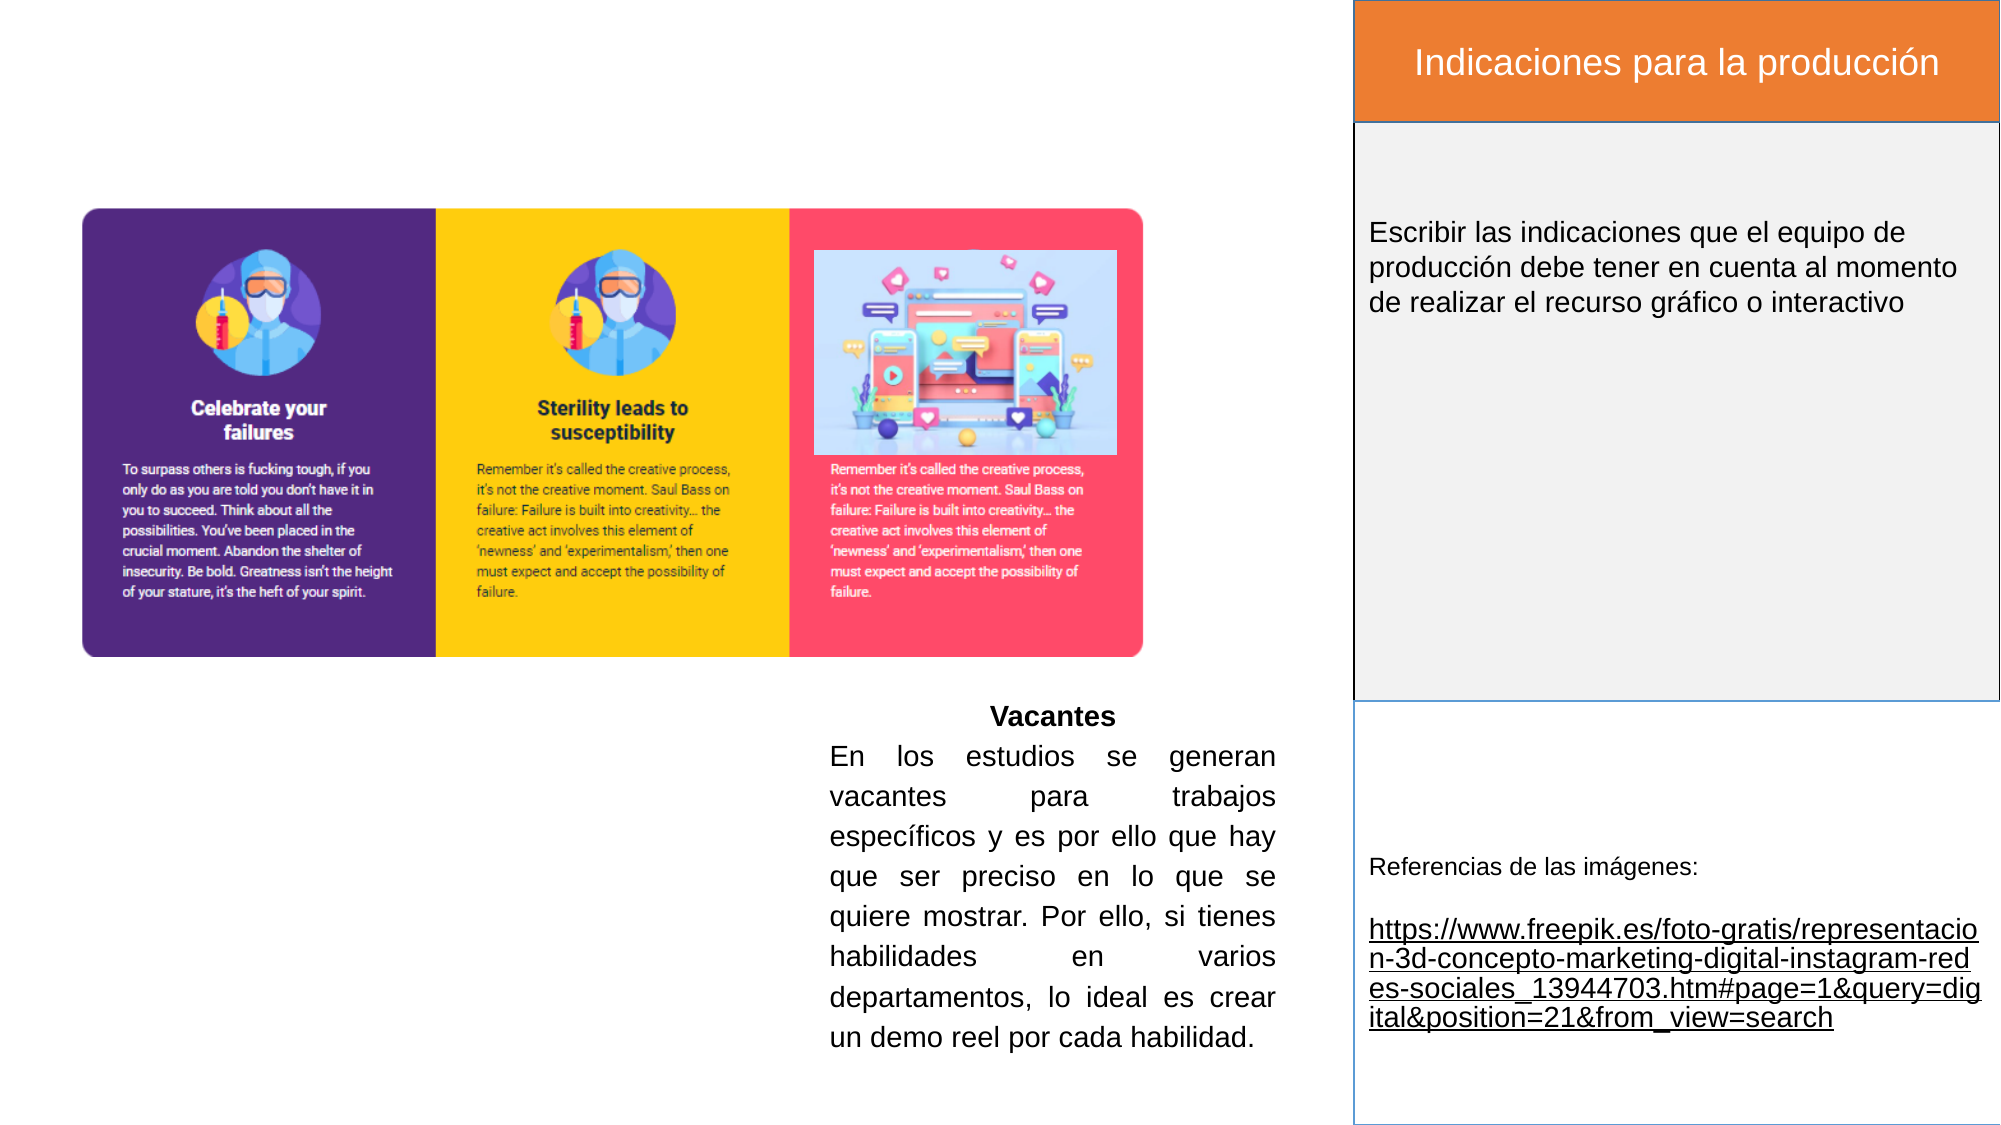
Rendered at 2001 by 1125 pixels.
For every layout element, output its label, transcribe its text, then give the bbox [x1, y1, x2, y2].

text_box Referencias de las imágenes: https://www.freepik.es/foto-gratis/representacion-3d-concepto-marketing-digital-instagram-redes-sociales_13944703.htm#page=1&query=digital&position=21&from_view=search [1353, 701, 2000, 1125]
text_box Escribir las indicaciones que el equipo de producción debe tener en cuenta al momento de realizar el recurso gráfico o interactivo [1353, 206, 2000, 701]
picture [75, 205, 1148, 658]
text_box Indicaciones para la producción [1353, 0, 2000, 122]
text_box [1353, 122, 2000, 206]
text_box Vacantes En los estudios se generan vacantes para trabajos específicos y es por ello que hay que ser preciso en lo que se quiere mostrar. Por ello, si tienes habilidades en varios departamentos, lo ideal es crear un demo reel por cada habilidad. [814, 684, 1292, 1061]
